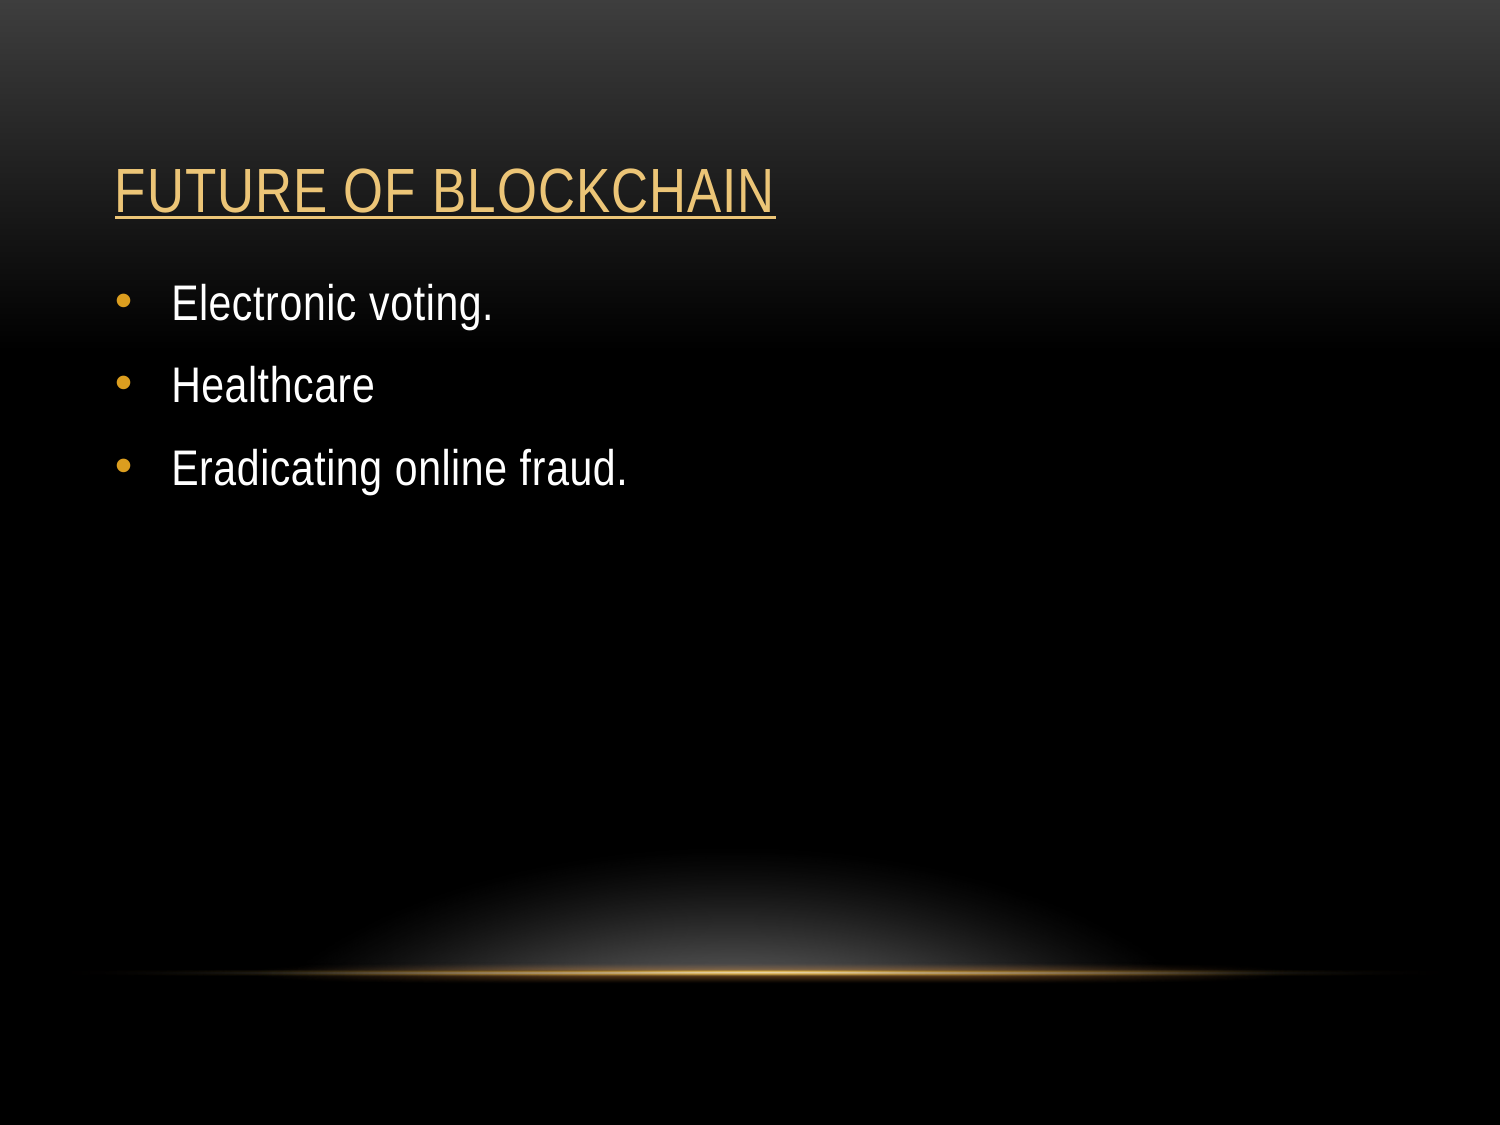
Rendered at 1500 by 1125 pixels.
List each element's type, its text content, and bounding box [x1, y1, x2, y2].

picture [0, 0, 1500, 1125]
title Future of Blockchain [99, 45, 1400, 233]
list Electronic voting. Healthcare Eradicating online fraud. [99, 262, 1400, 938]
